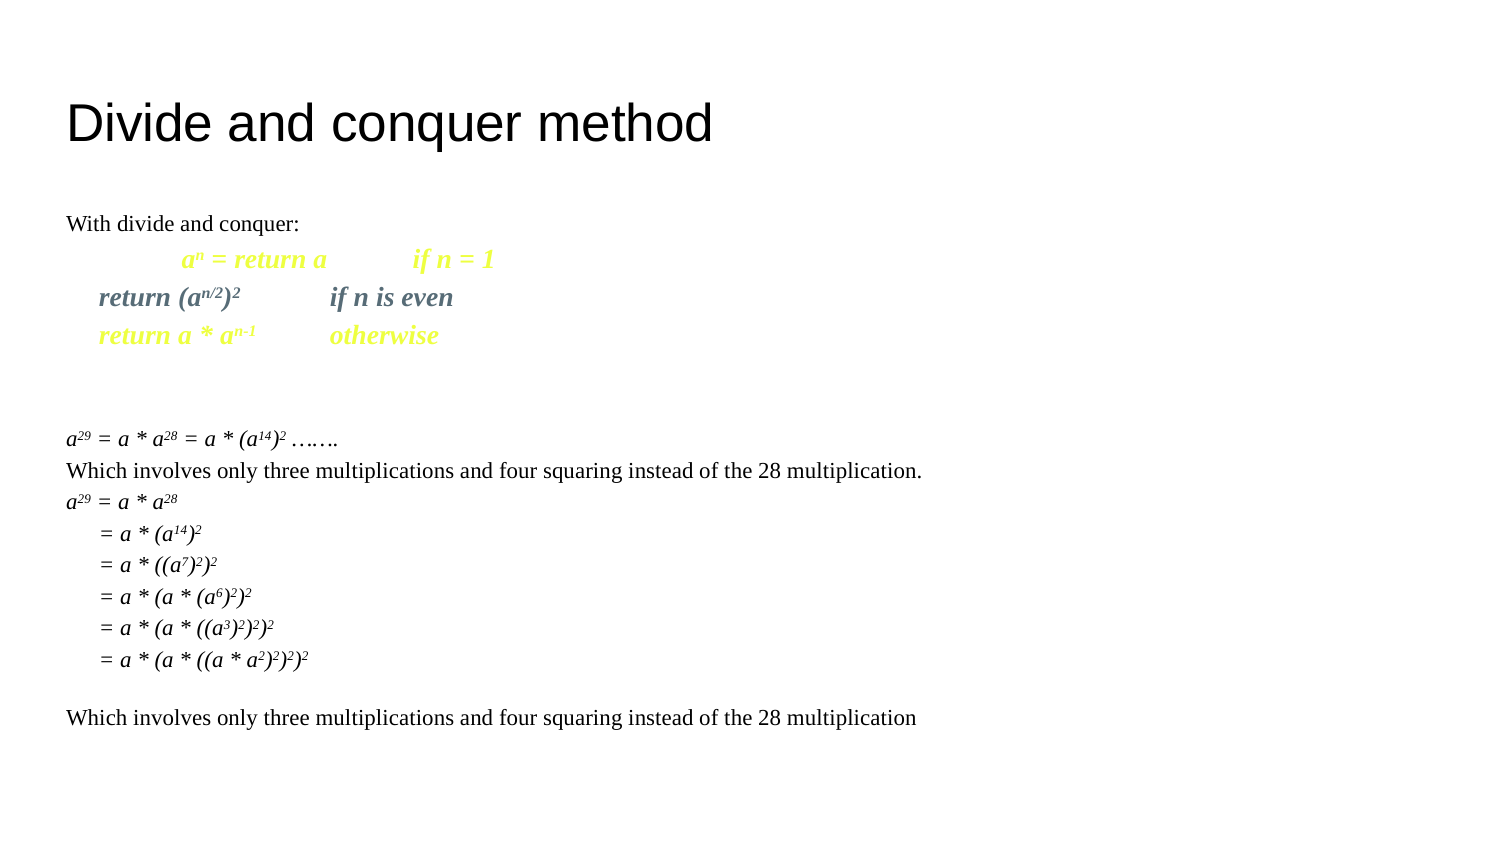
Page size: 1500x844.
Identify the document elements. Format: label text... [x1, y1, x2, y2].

title Divide and conquer method [51, 72, 1449, 167]
list With divide and conquer: an = return a if n = 1 return (an/2)2 if n is even return a * an-1 otherwise a29 = a * a28 = a * (a14)2 ……. Which involves only three multiplications and four squaring instead of the 28 multiplication. a29 = a * a28 = a * (a14)2 = a * ((a7)2)2 = a * (a * (a6)2)2 = a * (a * ((a3)2)2)2 = a * (a * ((a * a2)2)2)2 Which involves only three multiplications and four squaring instead of the 28 multiplication [51, 189, 1449, 750]
